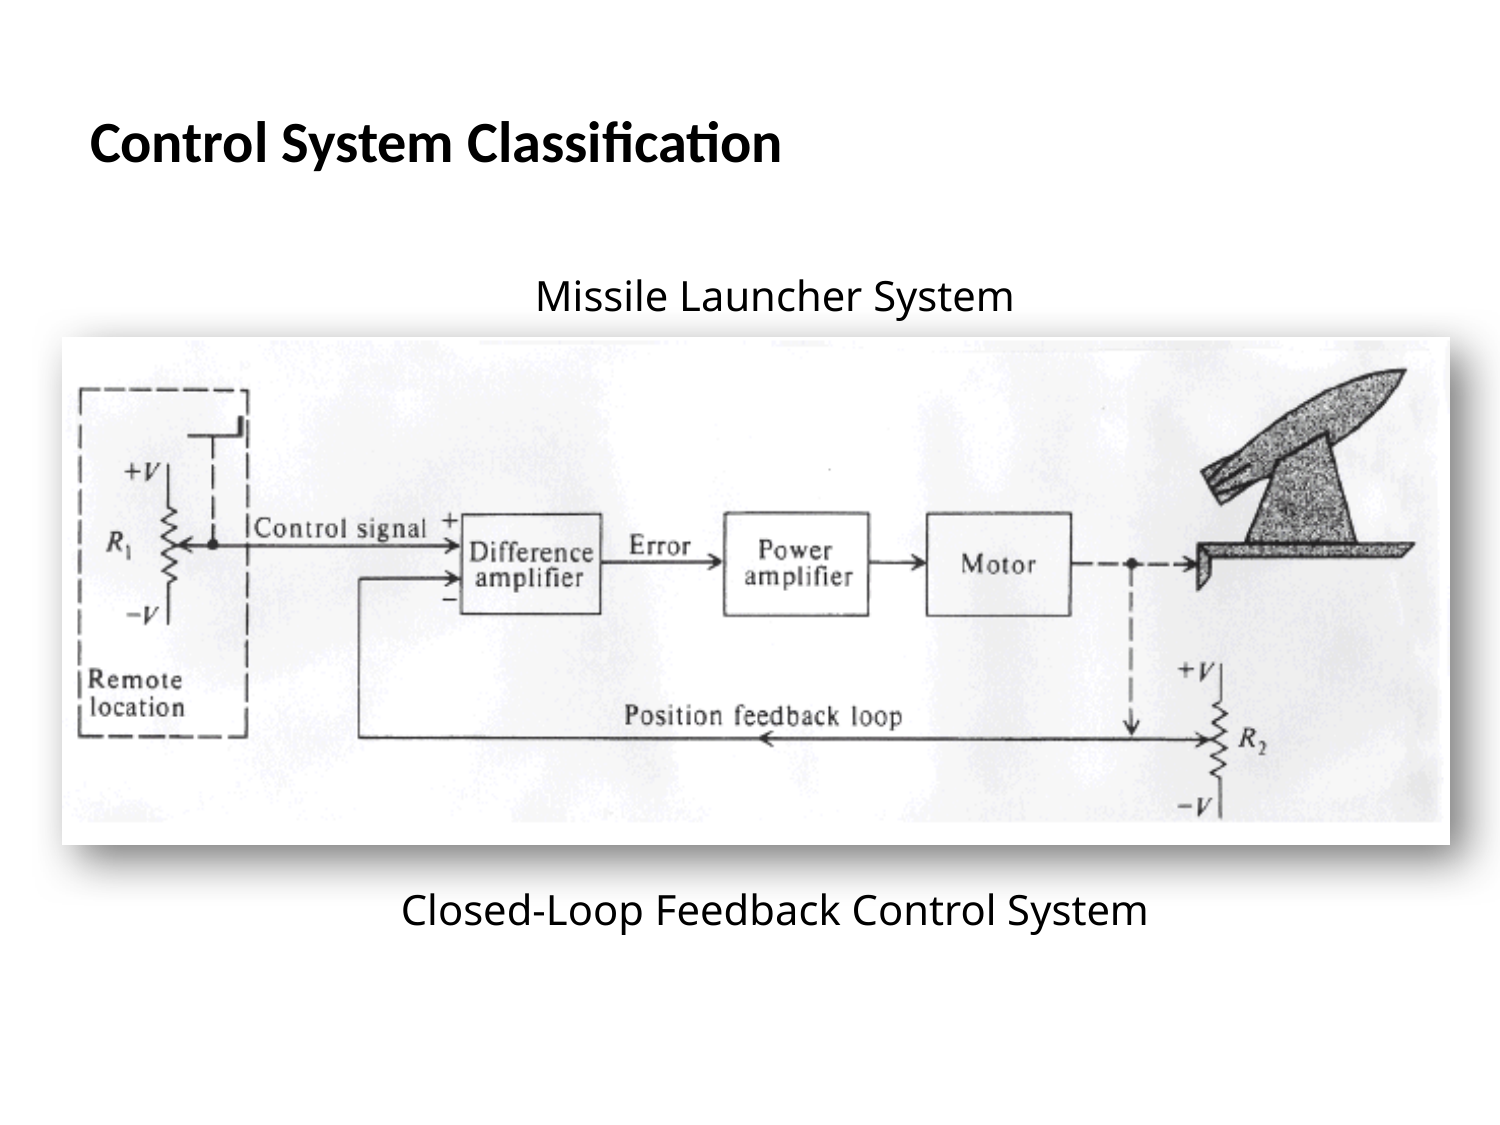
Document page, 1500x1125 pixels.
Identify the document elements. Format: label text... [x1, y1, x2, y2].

title Control System Classification [75, 45, 1425, 233]
text_box Missile Launcher System [312, 262, 1238, 328]
picture [62, 337, 1451, 845]
text_box Closed-Loop Feedback Control System [312, 876, 1238, 942]
